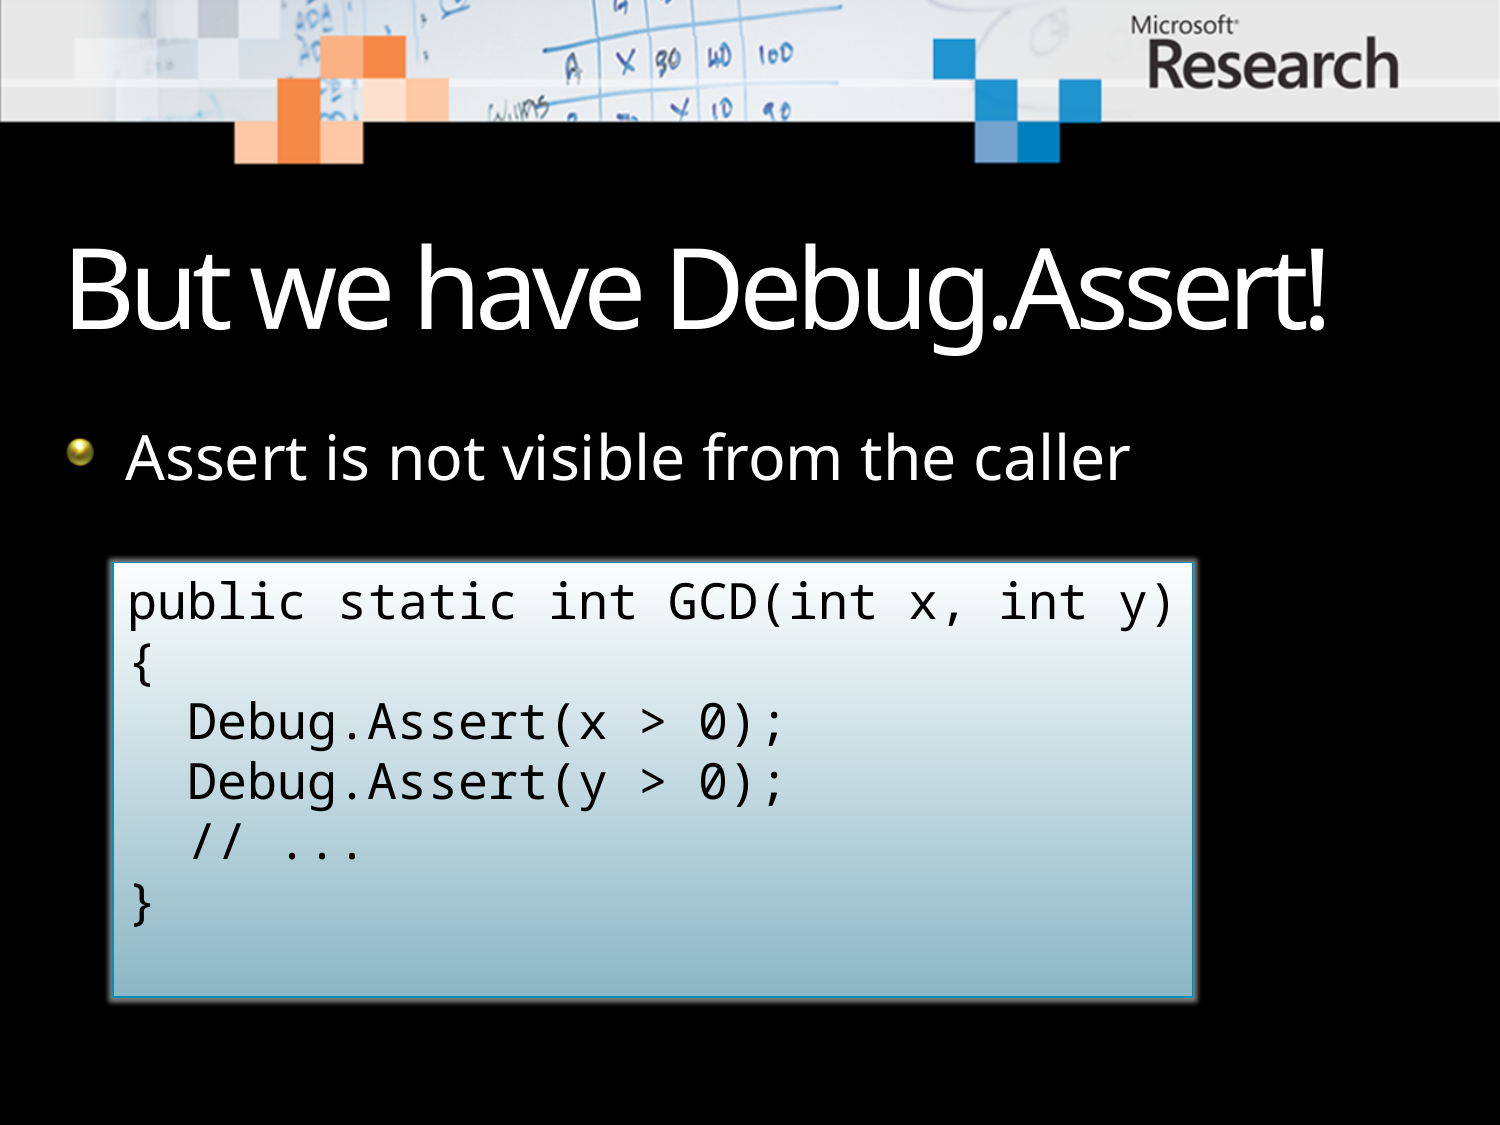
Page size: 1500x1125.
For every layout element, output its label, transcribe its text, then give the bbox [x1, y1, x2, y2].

title But we have Debug.Assert! [62, 231, 1438, 356]
picture [0, 0, 1500, 1125]
list Assert is not visible from the caller [62, 426, 1438, 513]
text_box public static int GCD(int x, int y) { Debug.Assert(x > 0); Debug.Assert(y > 0); // ... } [112, 562, 1193, 998]
